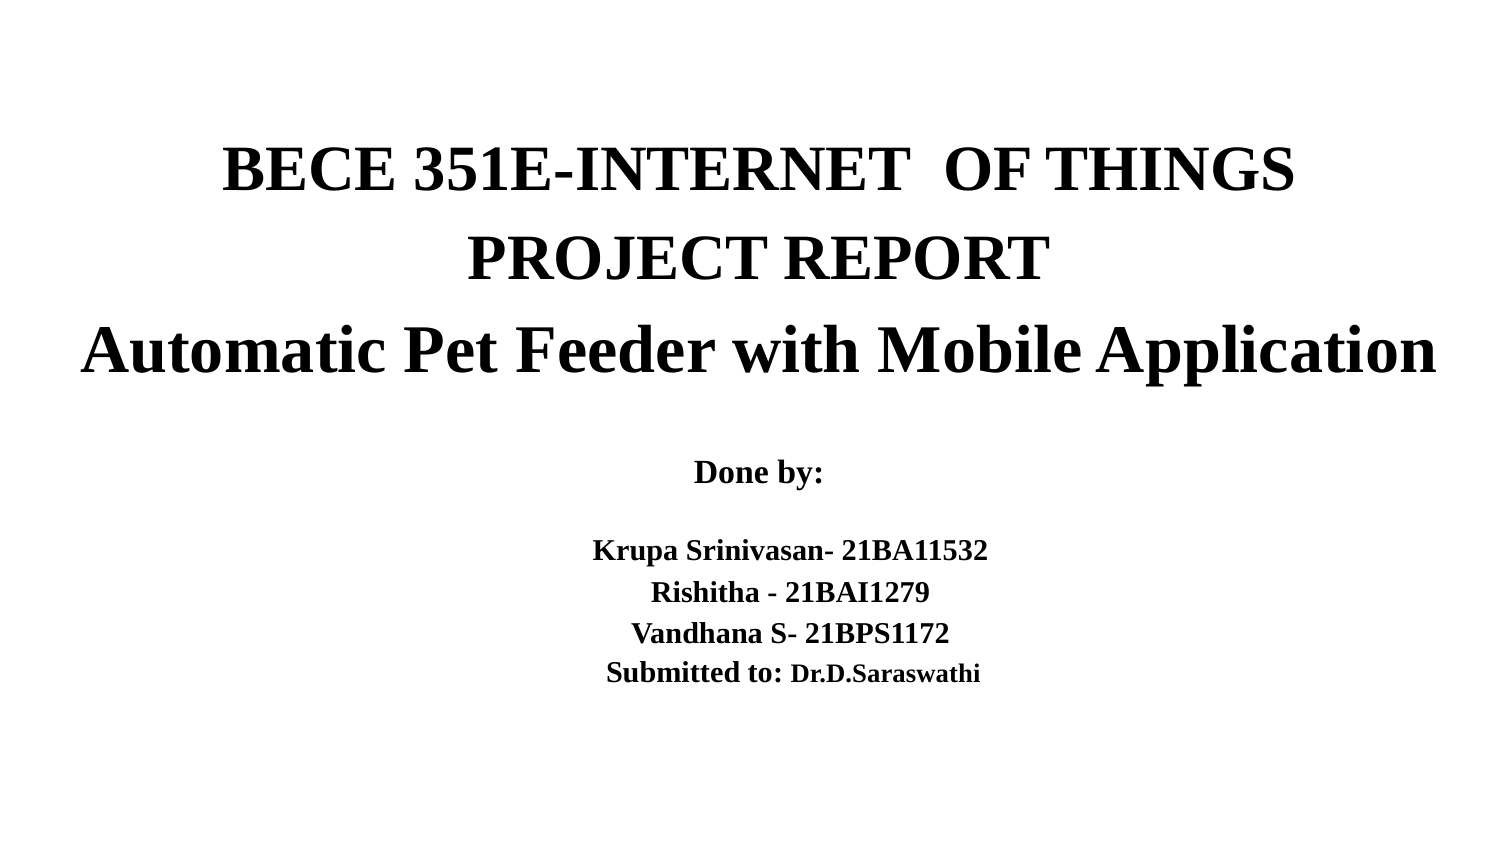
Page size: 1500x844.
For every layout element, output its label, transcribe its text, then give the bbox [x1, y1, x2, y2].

title BECE 351E-INTERNET OF THINGS PROJECT REPORT Automatic Pet Feeder with Mobile Application [60, 64, 1459, 402]
subtitle Done by: Krupa Srinivasan- 21BA11532 Rishitha - 21BAI1279 Vandhana S- 21BPS1172 Submitted to: Dr.D.Saraswathi [60, 429, 1459, 709]
